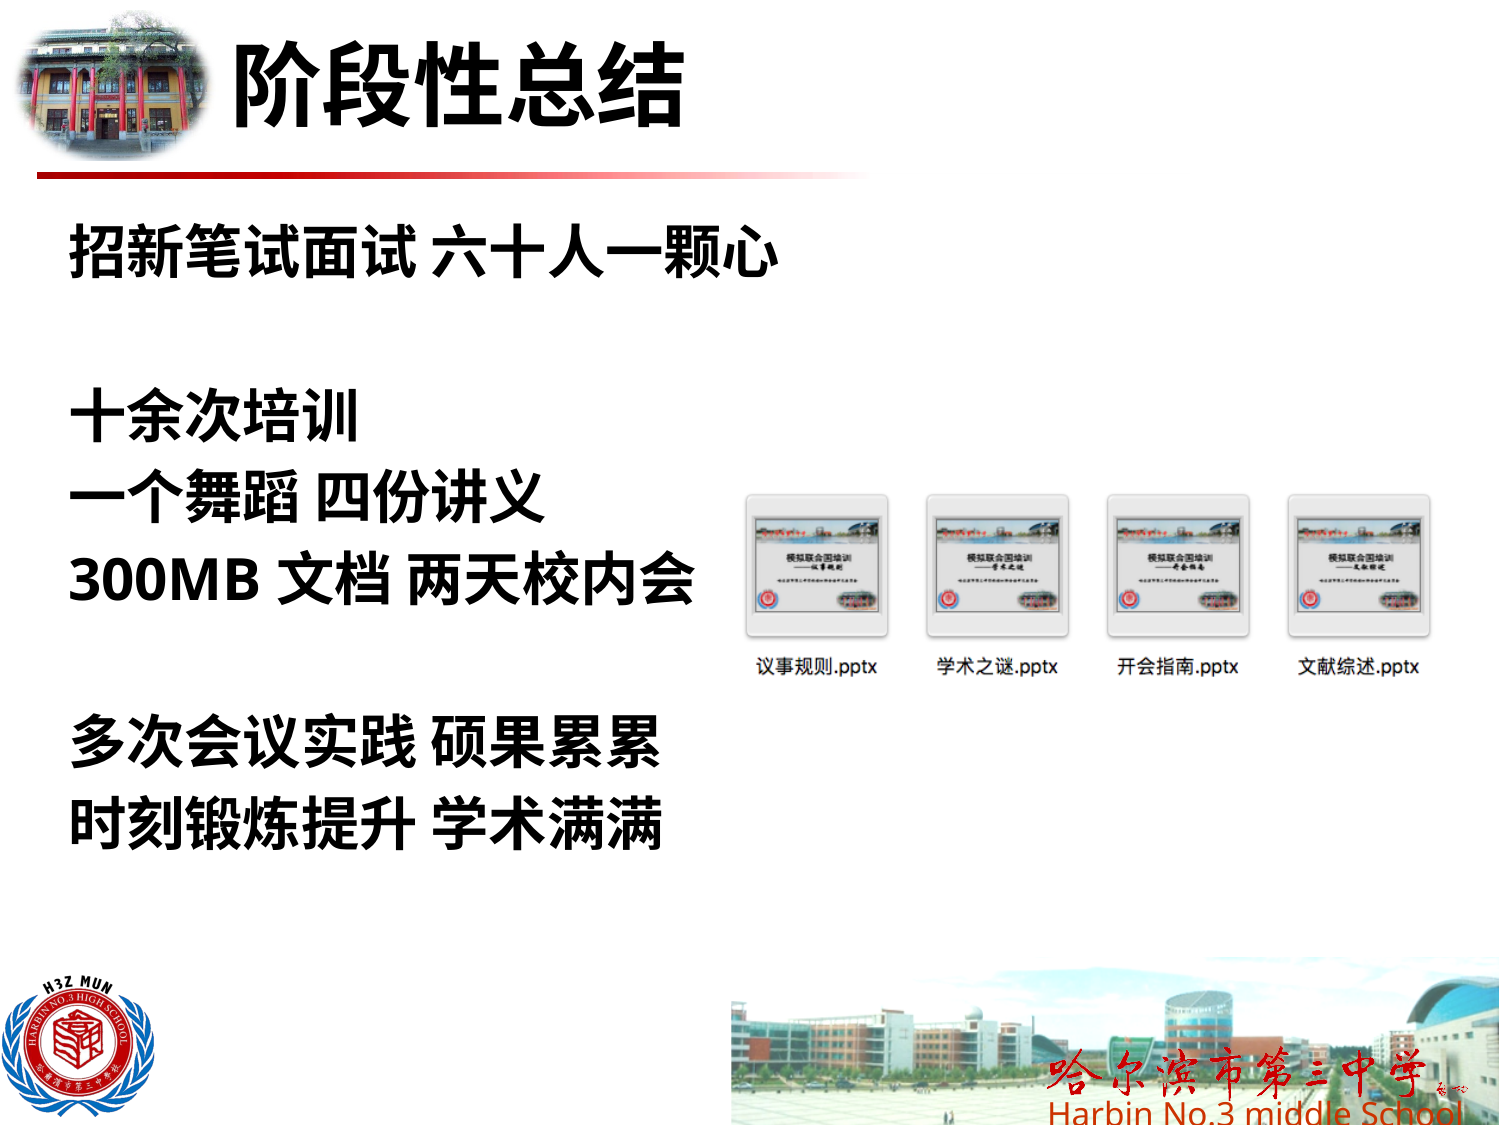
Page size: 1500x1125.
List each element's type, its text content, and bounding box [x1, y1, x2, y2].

picture [1045, 1046, 1471, 1106]
text_box 招新笔试面试 六十人一颗心 十余次培训 一个舞蹈 四份讲义 300MB文档 两天校内会 多次会议实践 硕果累累 时刻锻炼提升 学术满满 [53, 207, 1459, 970]
title 阶段性总结 [214, 11, 963, 154]
picture [0, 969, 156, 1125]
picture [11, 10, 219, 161]
picture [722, 481, 1460, 696]
